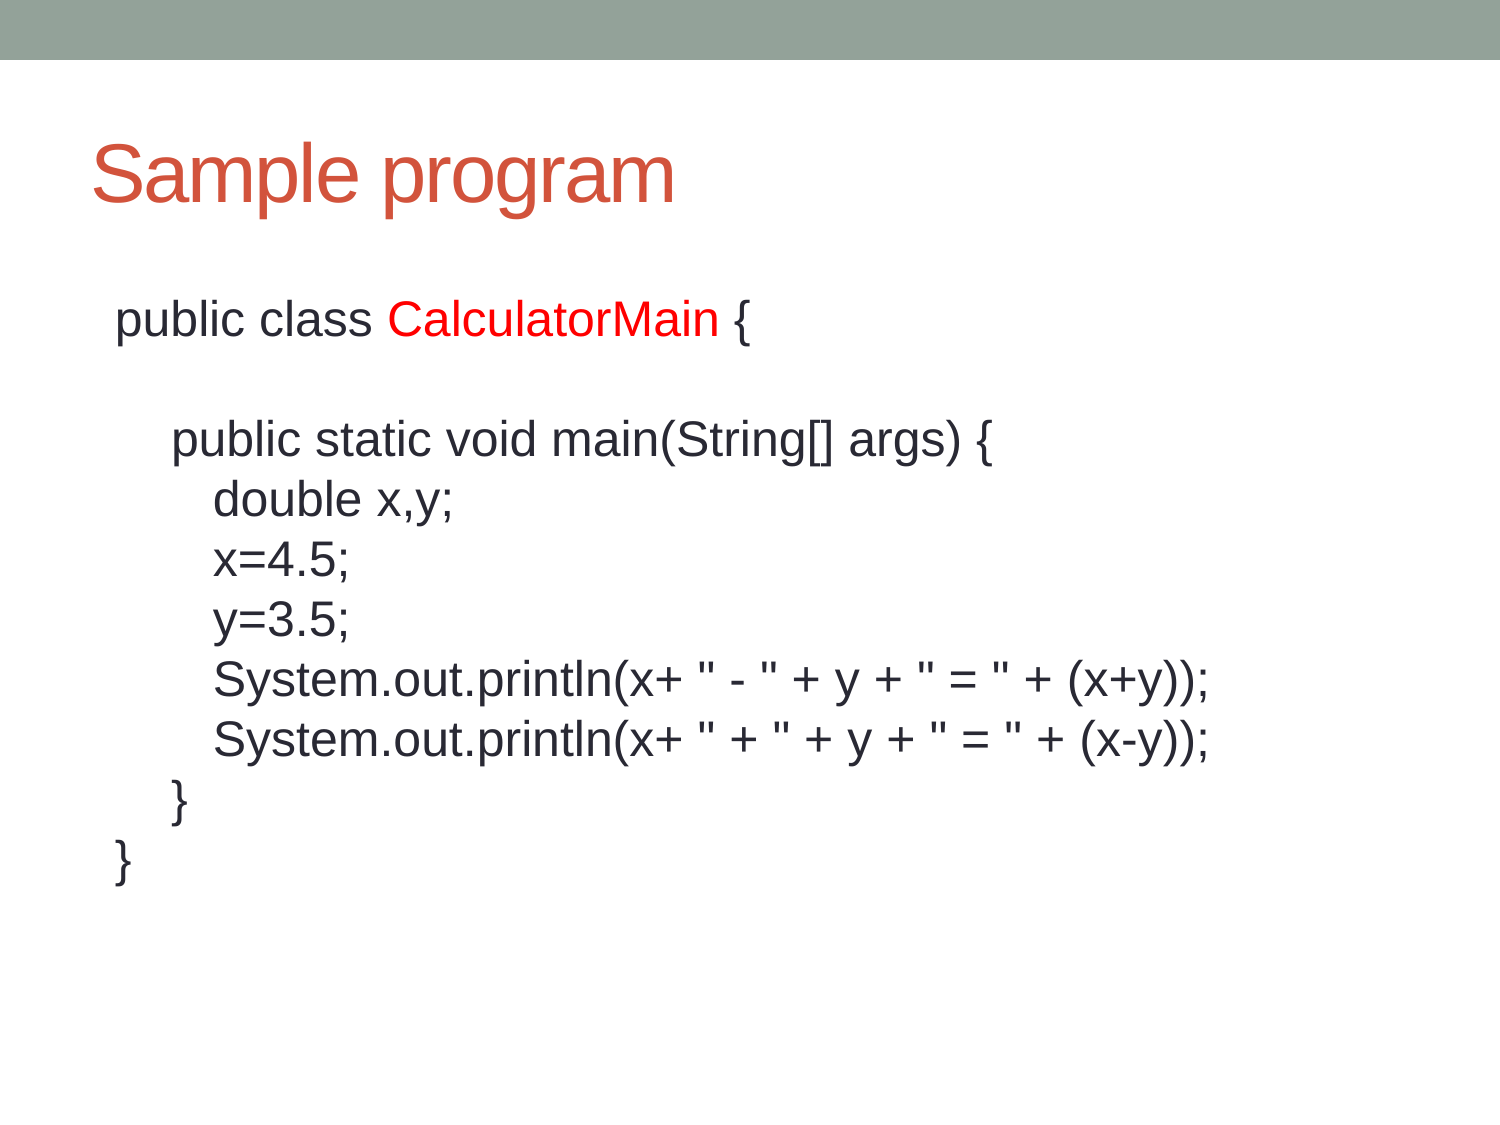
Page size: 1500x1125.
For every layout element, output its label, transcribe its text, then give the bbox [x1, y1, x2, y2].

title Sample program [75, 87, 1425, 250]
text_box public class CalculatorMain { public static void main(String[] args) { double x,y; x=4.5; y=3.5; System.out.println(x+ " - " + y + " = " + (x+y)); System.out.println(x+ " + " + y + " = " + (x-y)); } } [100, 278, 1353, 894]
